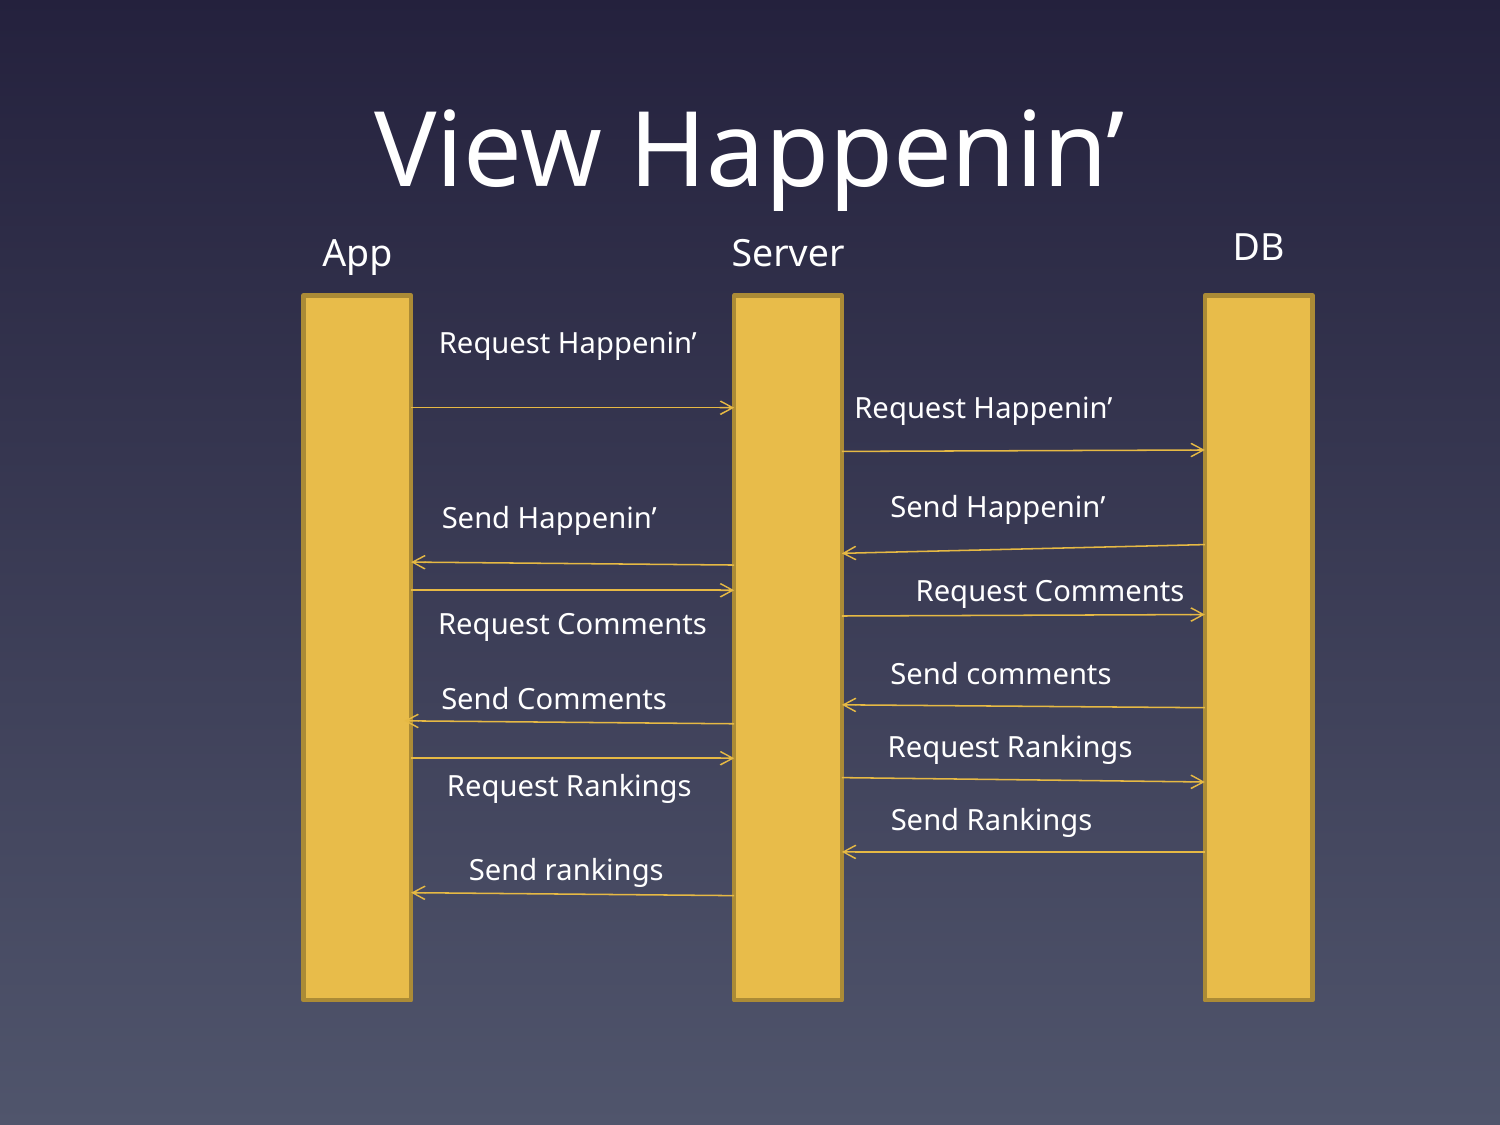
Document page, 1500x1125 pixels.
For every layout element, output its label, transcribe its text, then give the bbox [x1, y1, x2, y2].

text_box App [307, 221, 408, 281]
text_box Request Rankings [872, 720, 1148, 771]
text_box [410, 561, 735, 566]
text_box [301, 293, 413, 1002]
text_box Server [716, 221, 860, 281]
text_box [841, 544, 1206, 554]
text_box [1203, 293, 1315, 1002]
text_box Request Comments [423, 598, 722, 648]
text_box Send Comments [426, 673, 682, 719]
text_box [841, 777, 1206, 783]
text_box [841, 704, 1206, 708]
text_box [404, 720, 735, 724]
text_box DB [1217, 216, 1300, 276]
text_box Send Happenin’ [875, 480, 1121, 531]
text_box Send comments [875, 648, 1127, 698]
text_box Send Happenin’ [427, 492, 672, 542]
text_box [410, 892, 735, 896]
title View Happenin’ [75, 75, 1425, 263]
text_box Request Comments [900, 564, 1200, 612]
text_box Send Rankings [876, 793, 1108, 844]
text_box Send rankings [454, 843, 679, 891]
text_box Request Rankings [432, 767, 707, 810]
text_box Request Happenin’ [839, 382, 1128, 433]
text_box [732, 293, 844, 1002]
text_box Request Happenin’ [423, 317, 712, 368]
